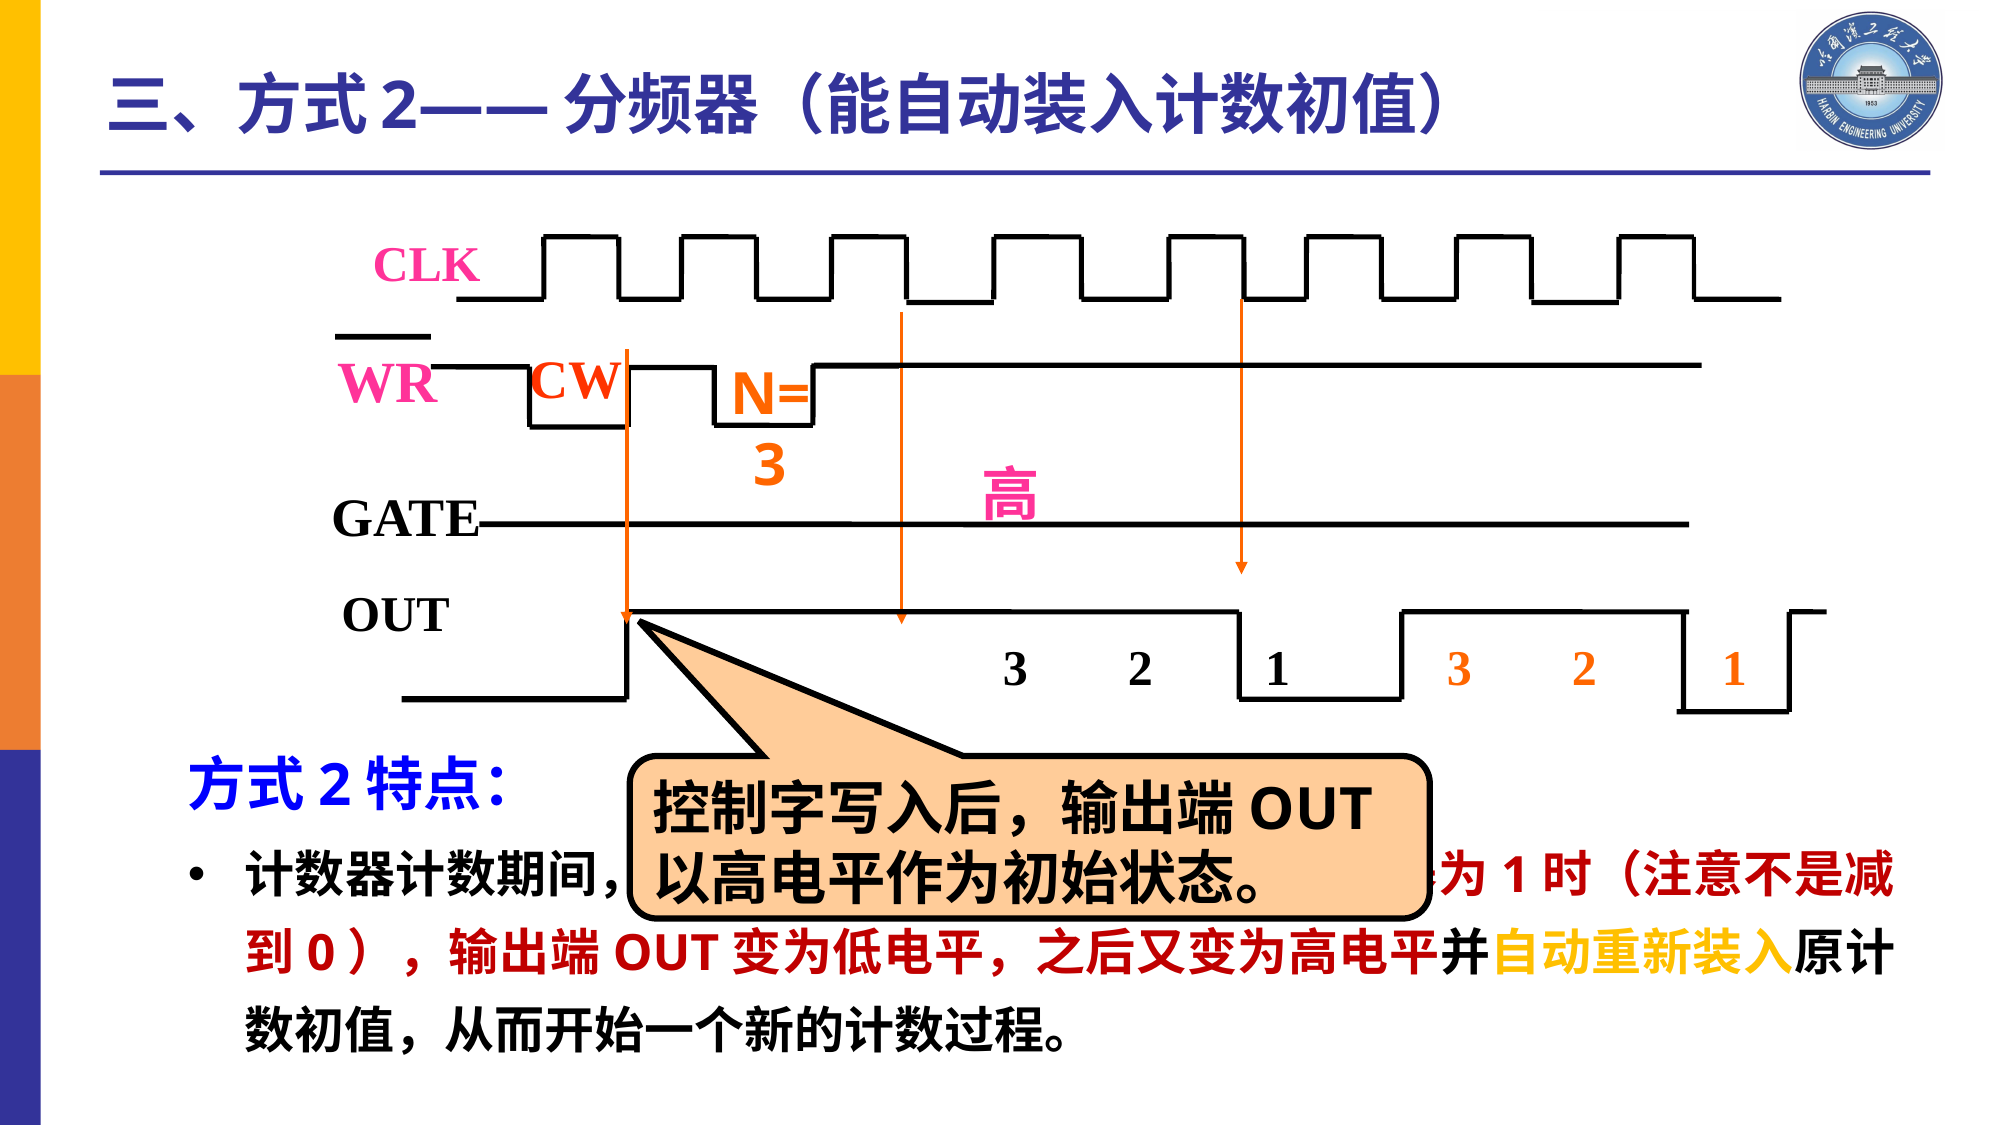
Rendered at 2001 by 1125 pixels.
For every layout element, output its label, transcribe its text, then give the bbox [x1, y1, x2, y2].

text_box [316, 449, 626, 556]
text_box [301, 224, 1782, 303]
title 三、方式2——分频器（能自动装入计数初值） [90, 42, 1839, 173]
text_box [322, 336, 1702, 435]
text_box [627, 449, 1690, 556]
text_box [326, 574, 1827, 712]
picture [1538, 9, 1979, 165]
text_box 方式2特点： 计数器计数期间，输出OUT为高电平，当减1计数器为1时（注意不是减到0），输出端OUT变为低电平，之后又变为高电平并自动重新装入原计数初值，从而开始一个新的计数过程。 [173, 739, 1910, 1067]
text_box 控制字写入后，输出端OUT以高电平作为初始状态。 [629, 712, 1430, 919]
